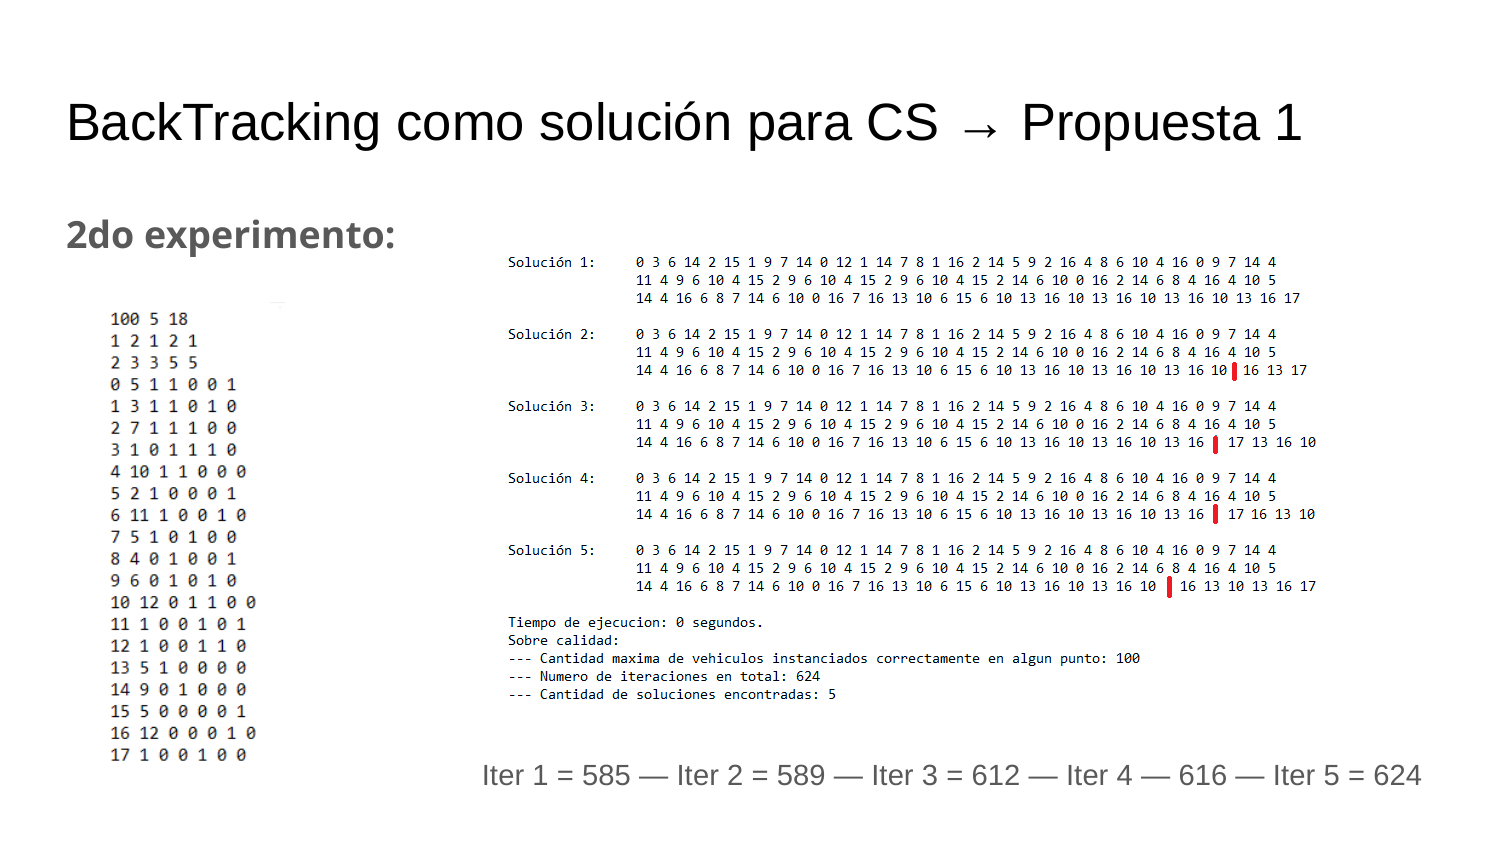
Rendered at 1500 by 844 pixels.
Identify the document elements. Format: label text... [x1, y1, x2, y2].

title BackTracking como solución para CS → Propuesta 1 [51, 72, 1449, 167]
picture [96, 301, 286, 779]
list 2do experimento: Iter 1 = 585 — Iter 2 = 589 — Iter 3 = 612 — Iter 4 — 616 — Iter 5 = 624 [51, 189, 1449, 834]
picture [503, 245, 1389, 739]
